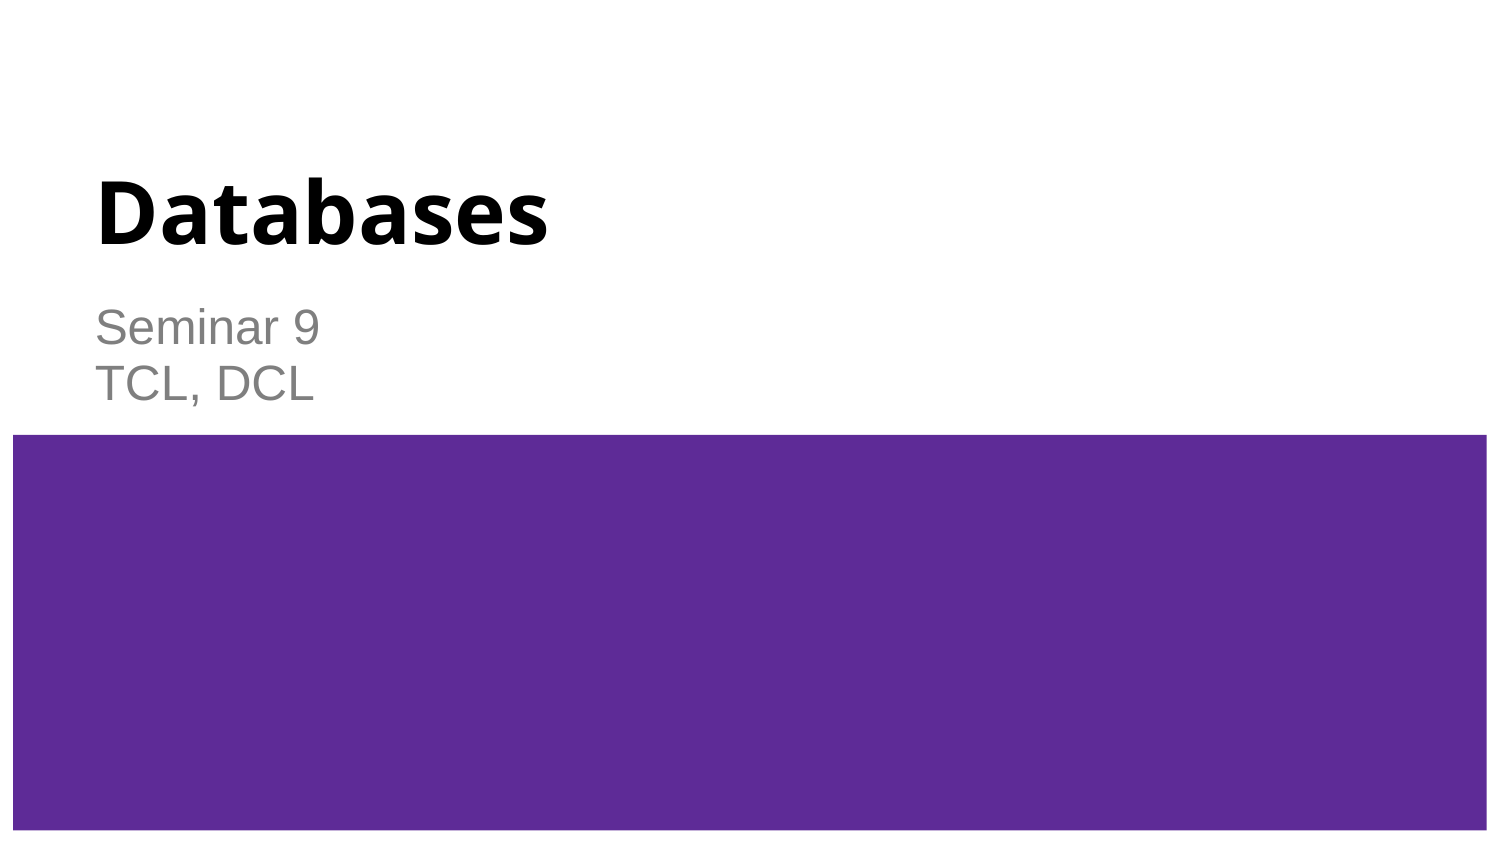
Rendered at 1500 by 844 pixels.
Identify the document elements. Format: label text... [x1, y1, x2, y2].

title Databases [79, 43, 1423, 285]
subtitle Seminar 9 TCL, DCL [79, 285, 1423, 427]
